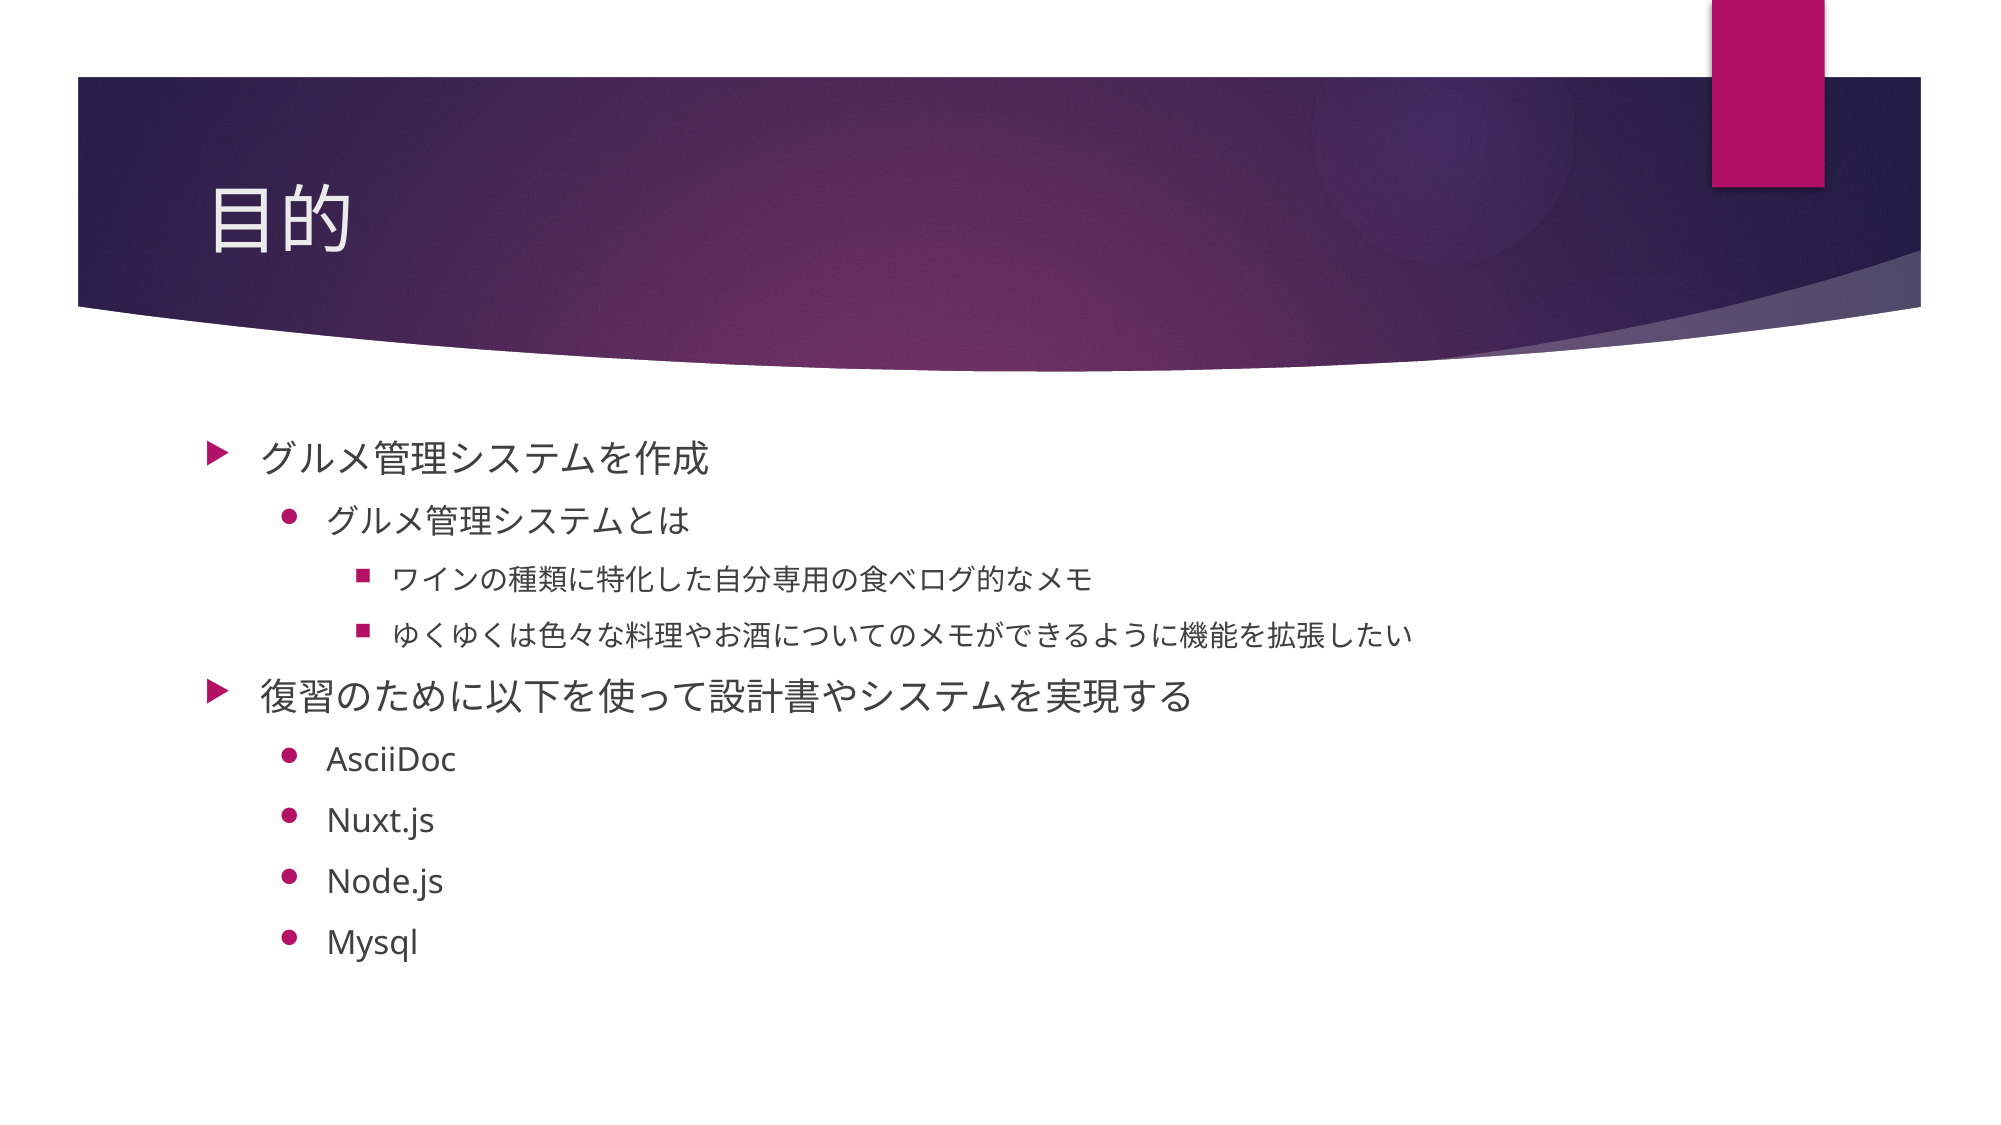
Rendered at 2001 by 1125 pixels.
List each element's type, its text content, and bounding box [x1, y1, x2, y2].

title 目的 [189, 159, 1627, 276]
list グルメ管理システムを作成 グルメ管理システムとは ワインの種類に特化した自分専用の食べログ的なメモ ゆくゆくは色々な料理やお酒についてのメモができるように機能を拡張したい 復習のために以下を使って設計書やシステムを実現する AsciiDoc Nuxt.js Node.js Mysql [189, 427, 1638, 988]
